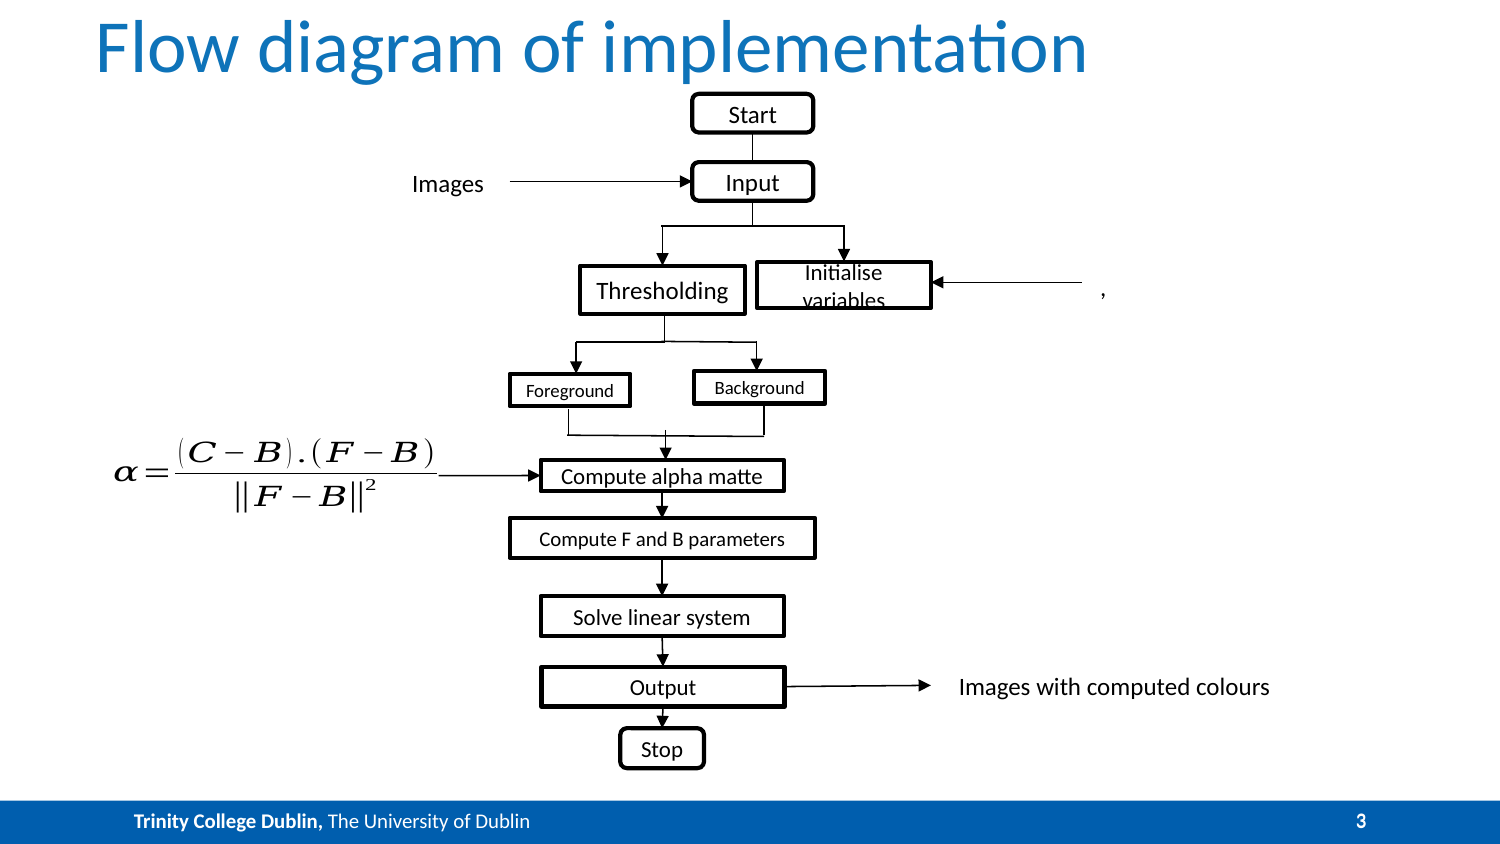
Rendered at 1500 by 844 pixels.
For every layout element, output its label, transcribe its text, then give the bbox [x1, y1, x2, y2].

title Flow diagram of implementation [95, 18, 1327, 88]
text_box Compute alpha matte [539, 458, 786, 493]
text_box Images with computed colours [958, 663, 1294, 700]
text_box Compute F and B parameters [508, 516, 817, 560]
text_box Initialise variables [755, 260, 933, 310]
text_box Images [412, 158, 510, 198]
text_box Thresholding [578, 264, 747, 316]
text_box Foreground [508, 372, 632, 408]
text_box Stop [618, 726, 707, 771]
text_box Start [690, 91, 816, 135]
text_box 3 [1318, 800, 1367, 833]
text_box Input [690, 160, 816, 203]
text_box Output [539, 665, 787, 709]
text_box Background [692, 369, 827, 406]
text_box Solve linear system [539, 594, 786, 638]
